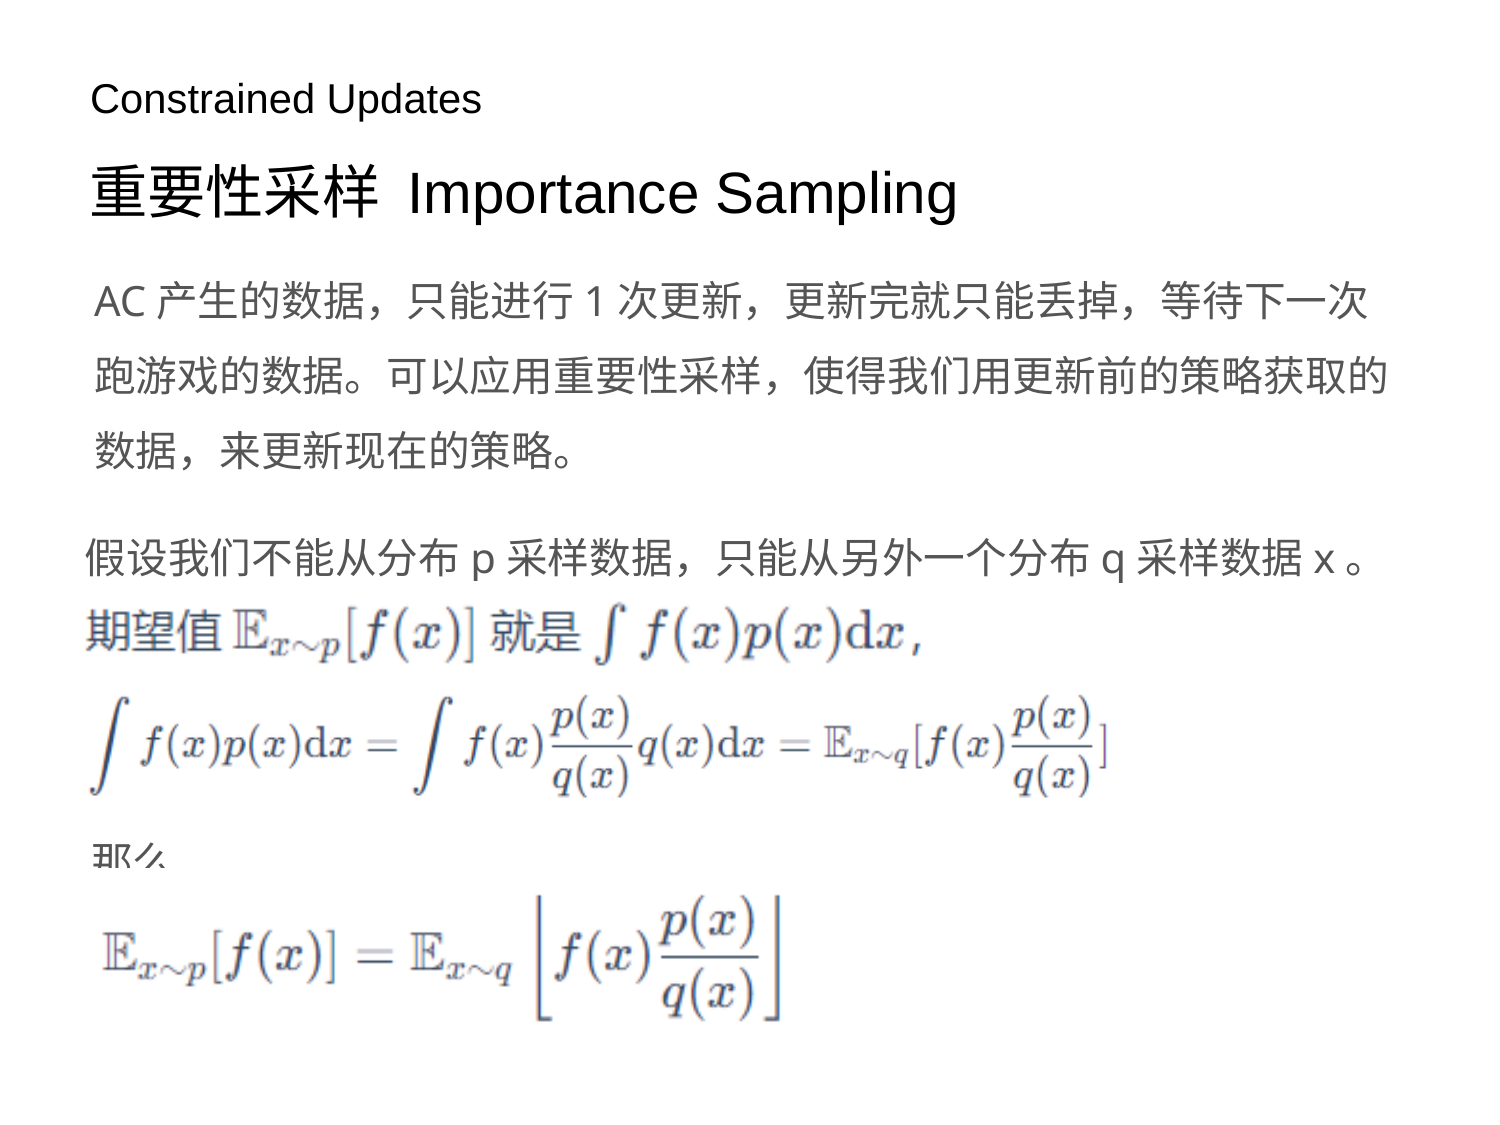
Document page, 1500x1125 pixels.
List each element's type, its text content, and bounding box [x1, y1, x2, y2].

text_box 那么 [76, 803, 1413, 894]
text_box 重要性采样 Importance Sampling [74, 147, 1293, 254]
text_box 假设我们不能从分布p采样数据，只能从另外一个分布q采样数据x。 [69, 499, 1407, 590]
title Constrained Updates [75, 45, 1425, 149]
picture [64, 581, 1154, 823]
picture [64, 868, 838, 1045]
